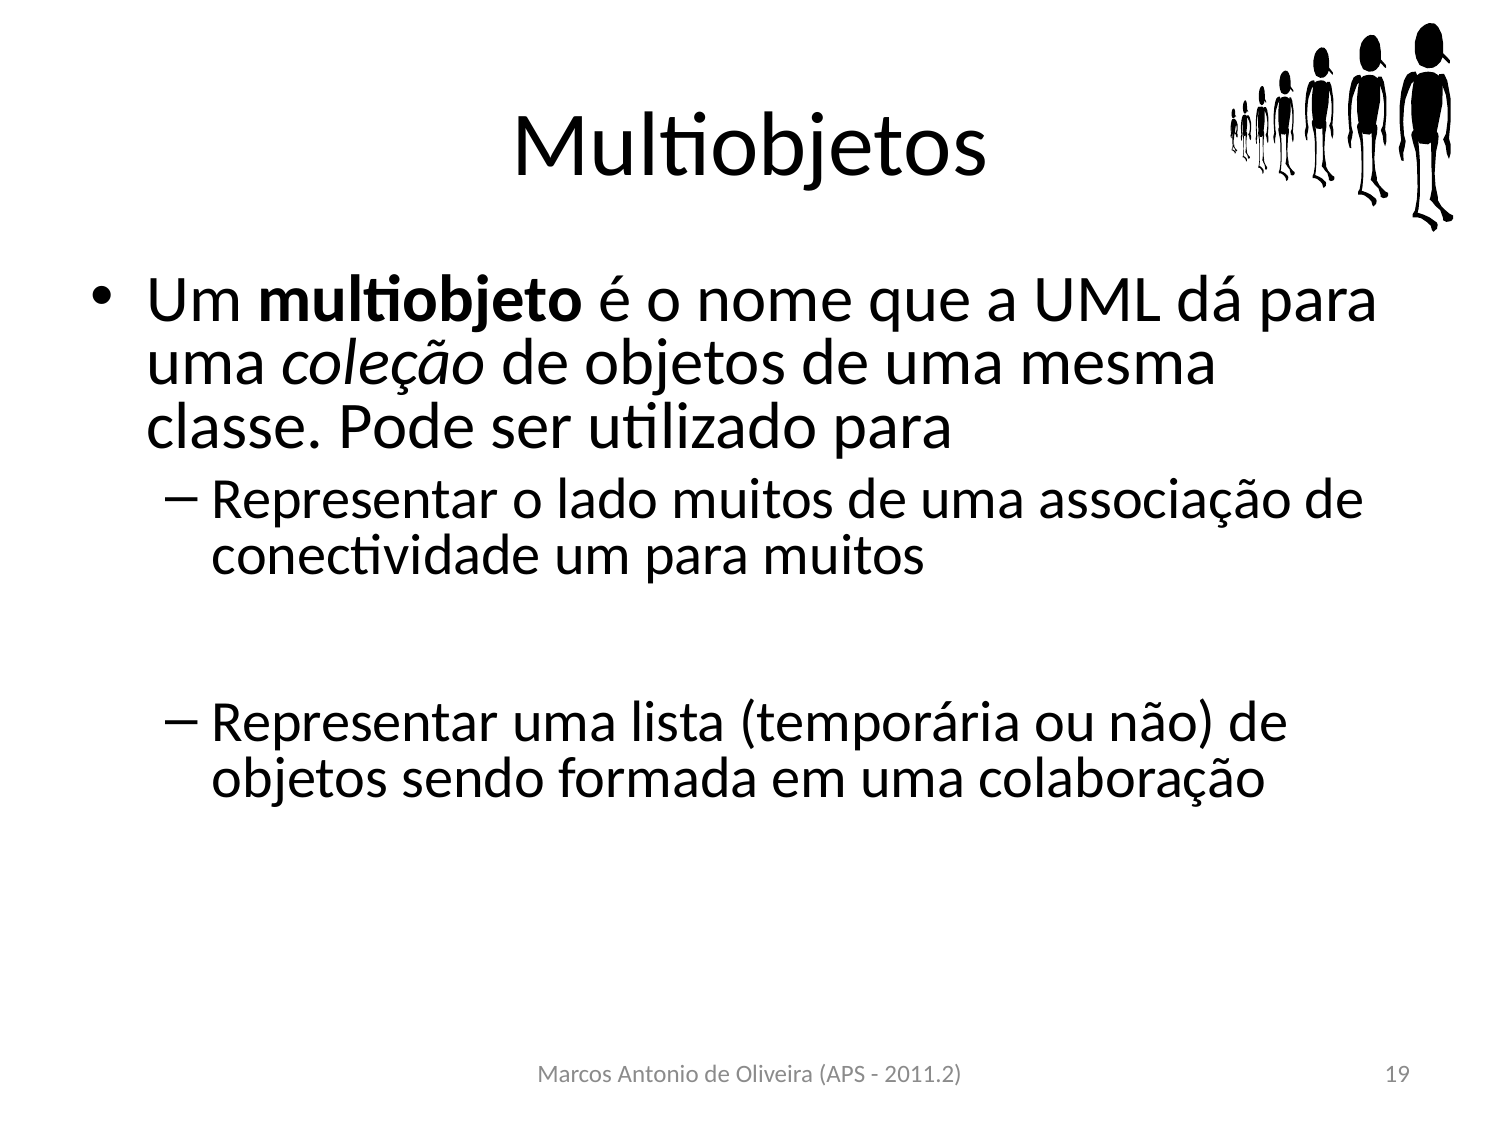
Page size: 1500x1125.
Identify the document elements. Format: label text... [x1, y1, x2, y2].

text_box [1230, 22, 1454, 233]
list Um multiobjeto é o nome que a UML dá para uma coleção de objetos de uma mesma classe. Pode ser utilizado para Representar o lado muitos de uma associação de conectividade um para muitos Representar uma lista (temporária ou não) de objetos sendo formada em uma colaboração [75, 262, 1425, 1005]
title Multiobjetos [75, 45, 1225, 233]
slide_number 19 [1074, 1042, 1425, 1103]
footer Marcos Antonio de Oliveira (APS - 2011.2) [512, 1042, 988, 1103]
